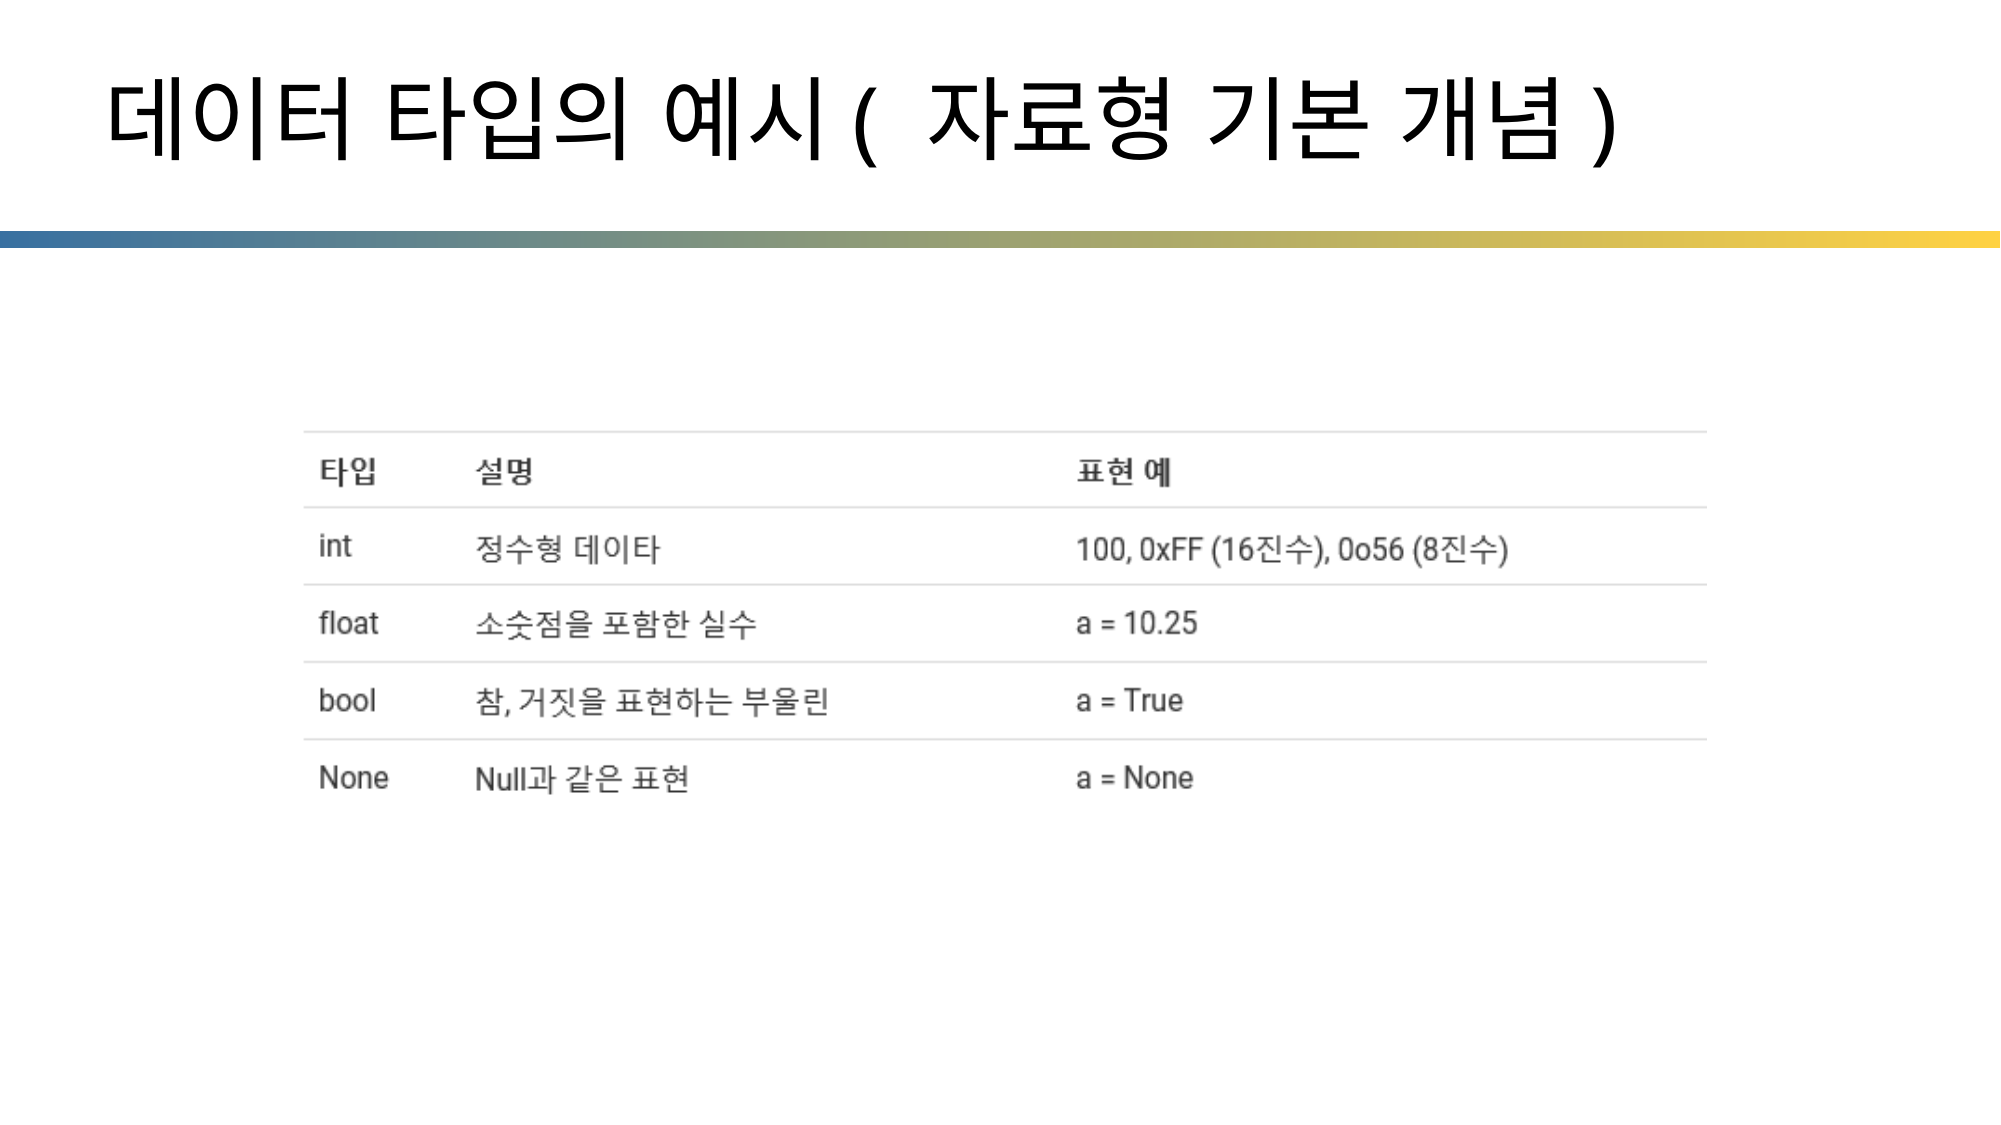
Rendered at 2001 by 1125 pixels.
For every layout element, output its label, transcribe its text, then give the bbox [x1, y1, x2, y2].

picture [293, 412, 1707, 820]
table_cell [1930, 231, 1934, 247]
title 데이터 타입의 예시( 자료형 기본 개념) [102, 21, 1725, 211]
